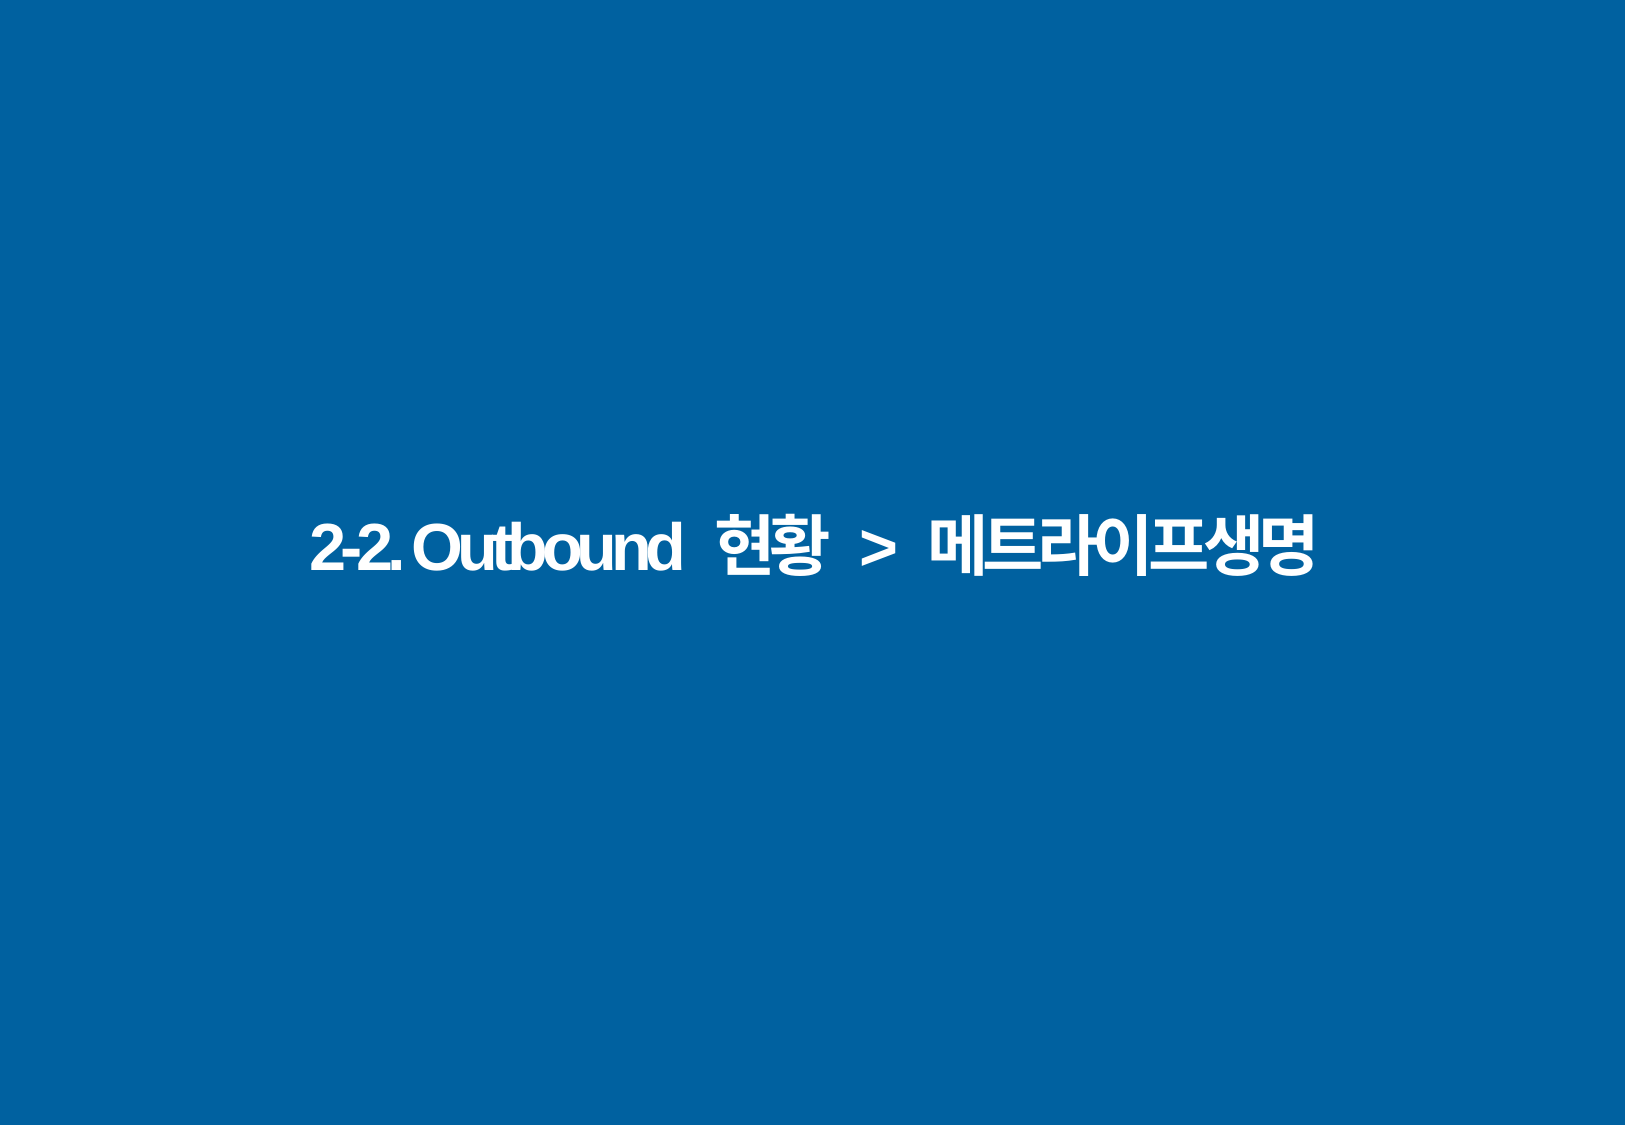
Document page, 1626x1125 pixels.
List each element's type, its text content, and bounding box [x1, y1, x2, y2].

text_box 2-2. Outbound 현황 > 메트라이프생명 [95, 505, 1534, 573]
